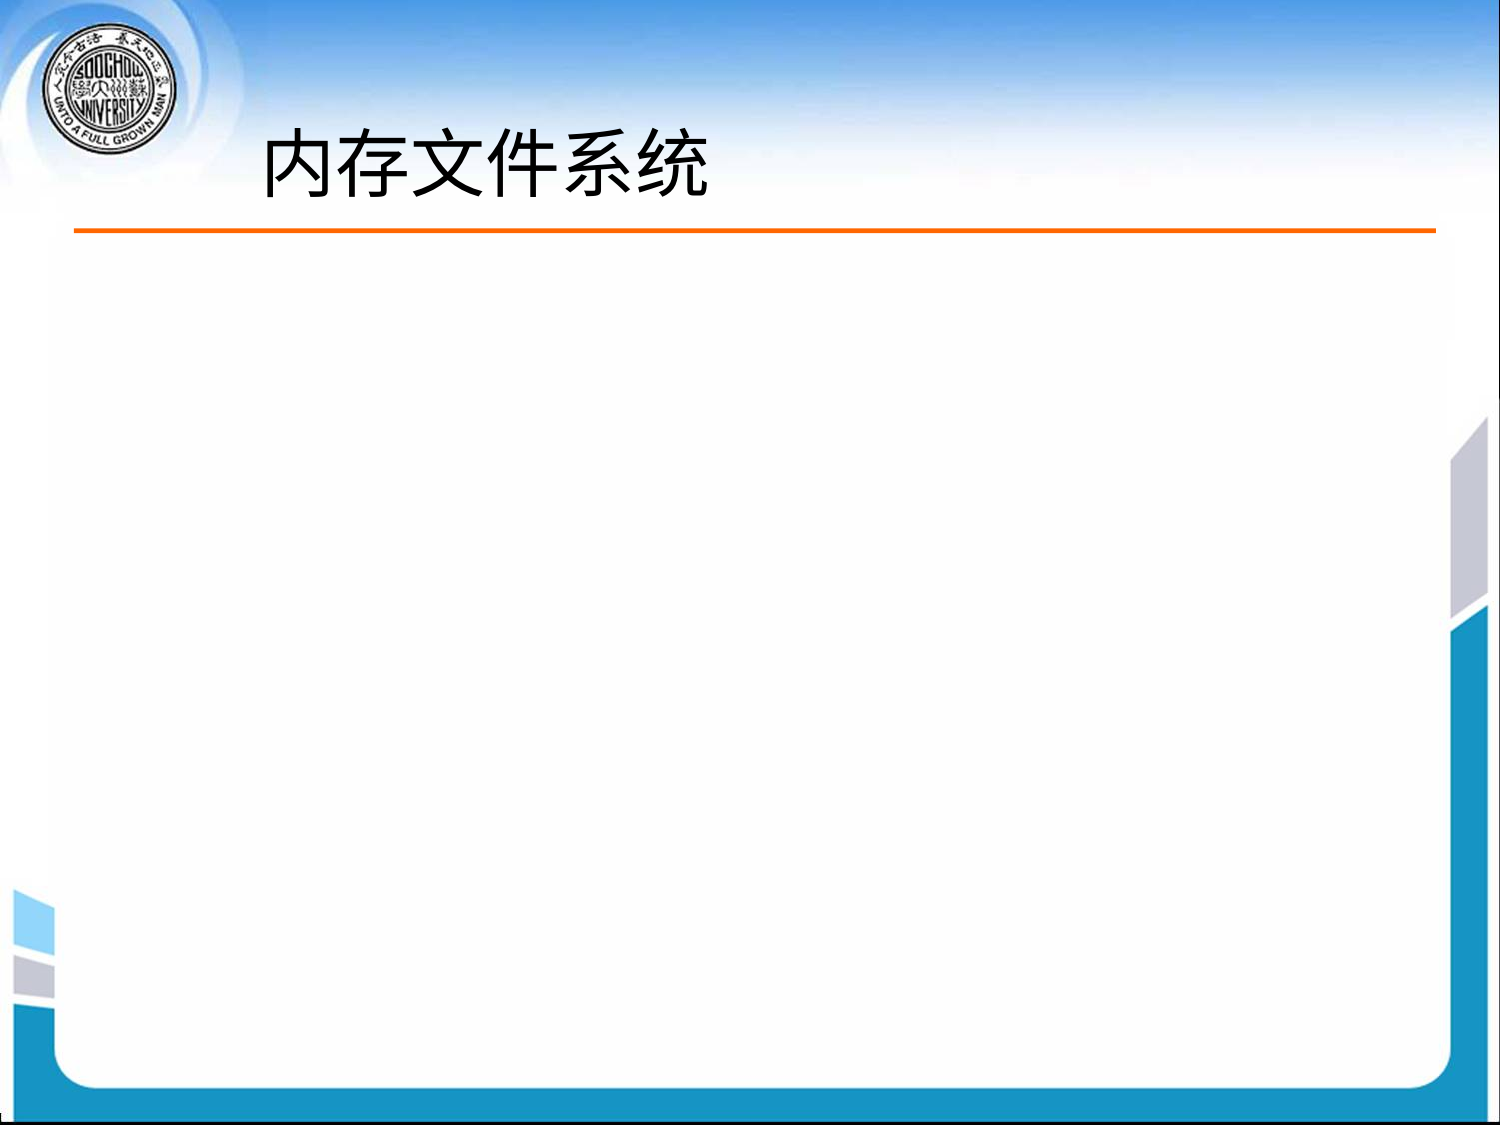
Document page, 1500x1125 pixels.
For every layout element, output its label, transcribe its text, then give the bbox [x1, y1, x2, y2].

picture [0, 0, 1500, 1125]
title 内存文件系统 [245, 112, 1336, 210]
